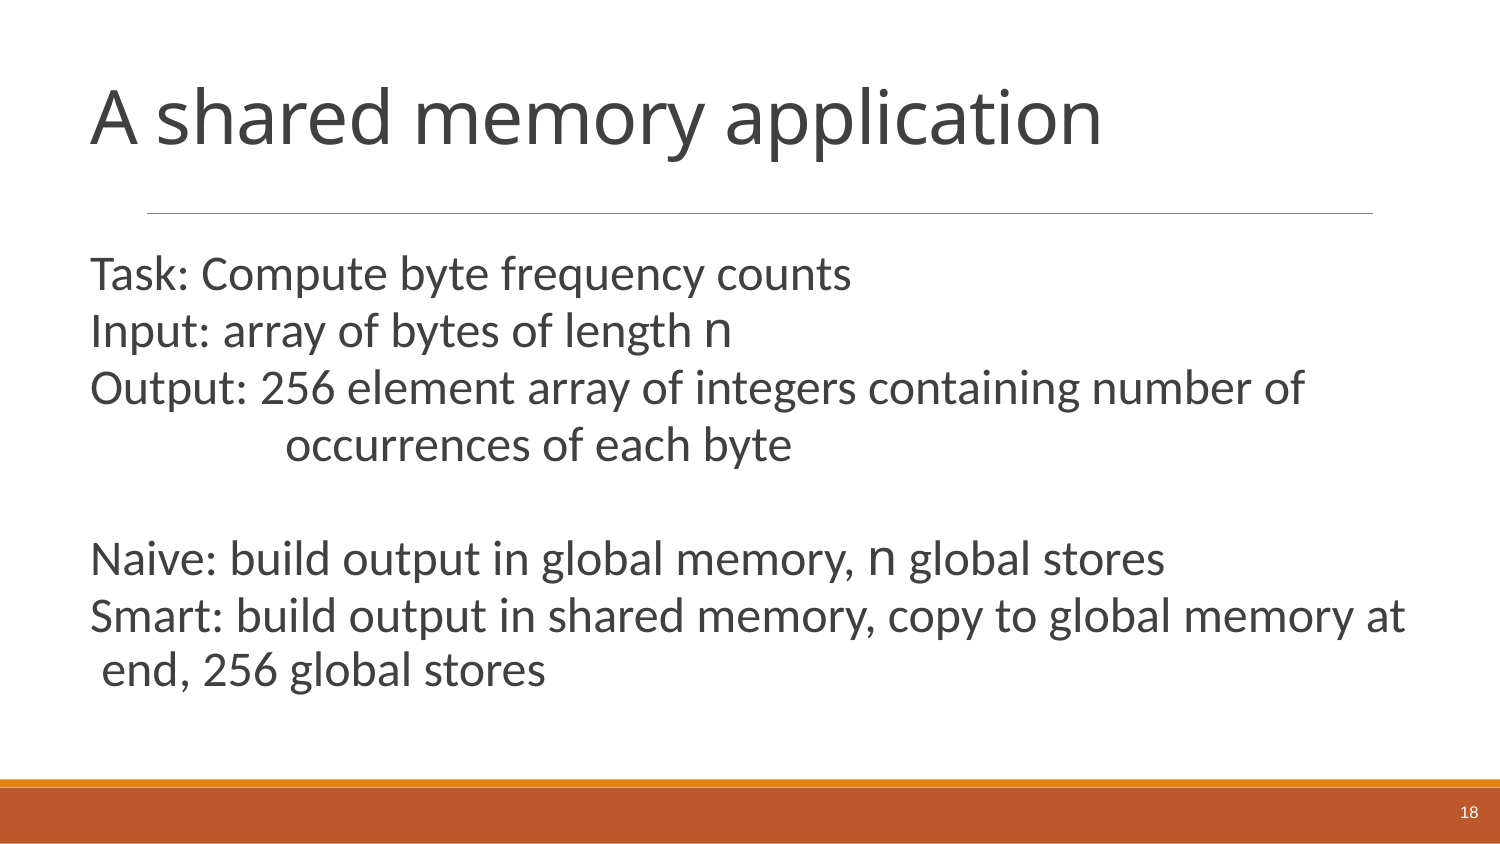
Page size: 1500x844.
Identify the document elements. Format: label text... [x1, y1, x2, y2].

list Task: Compute byte frequency counts Input: array of bytes of length n Output: 256 element array of integers containing number of occurrences of each byte Naive: build output in global memory, n global stores Smart: build output in shared memory, copy to global memory at end, 256 global stores [75, 232, 1425, 808]
slide_number 18 [1403, 779, 1494, 844]
title A shared memory application [75, 33, 1425, 175]
